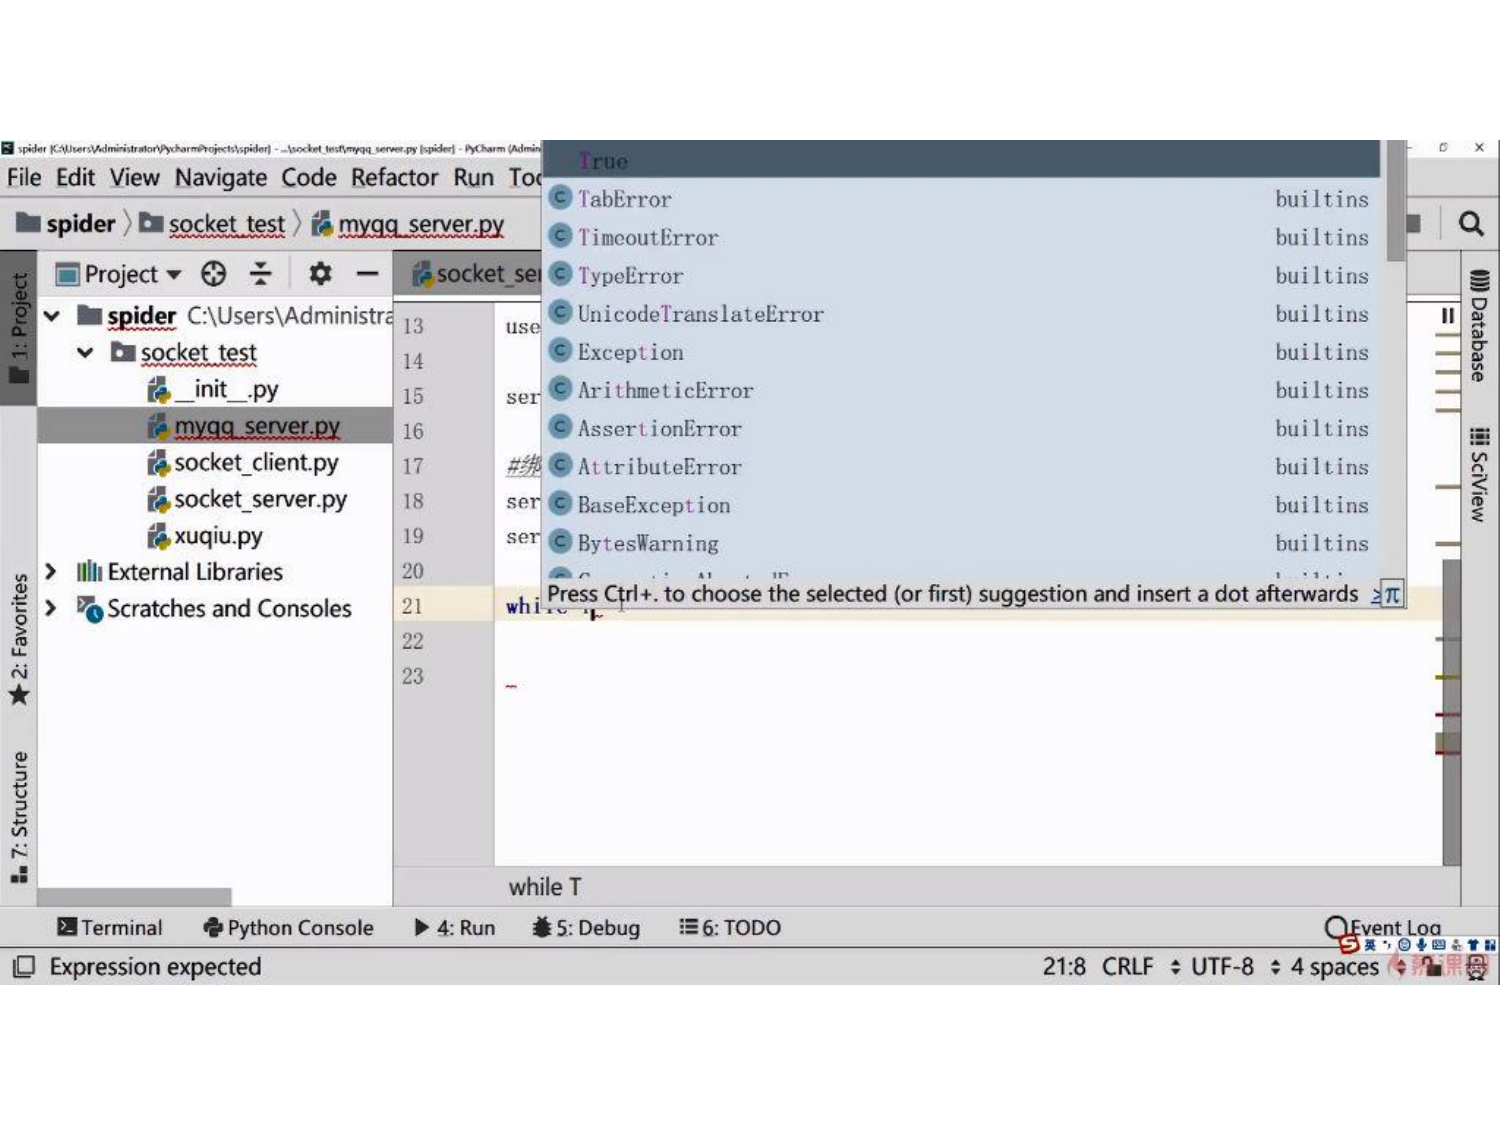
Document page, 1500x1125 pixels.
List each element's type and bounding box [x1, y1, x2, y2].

picture [0, 140, 1500, 985]
